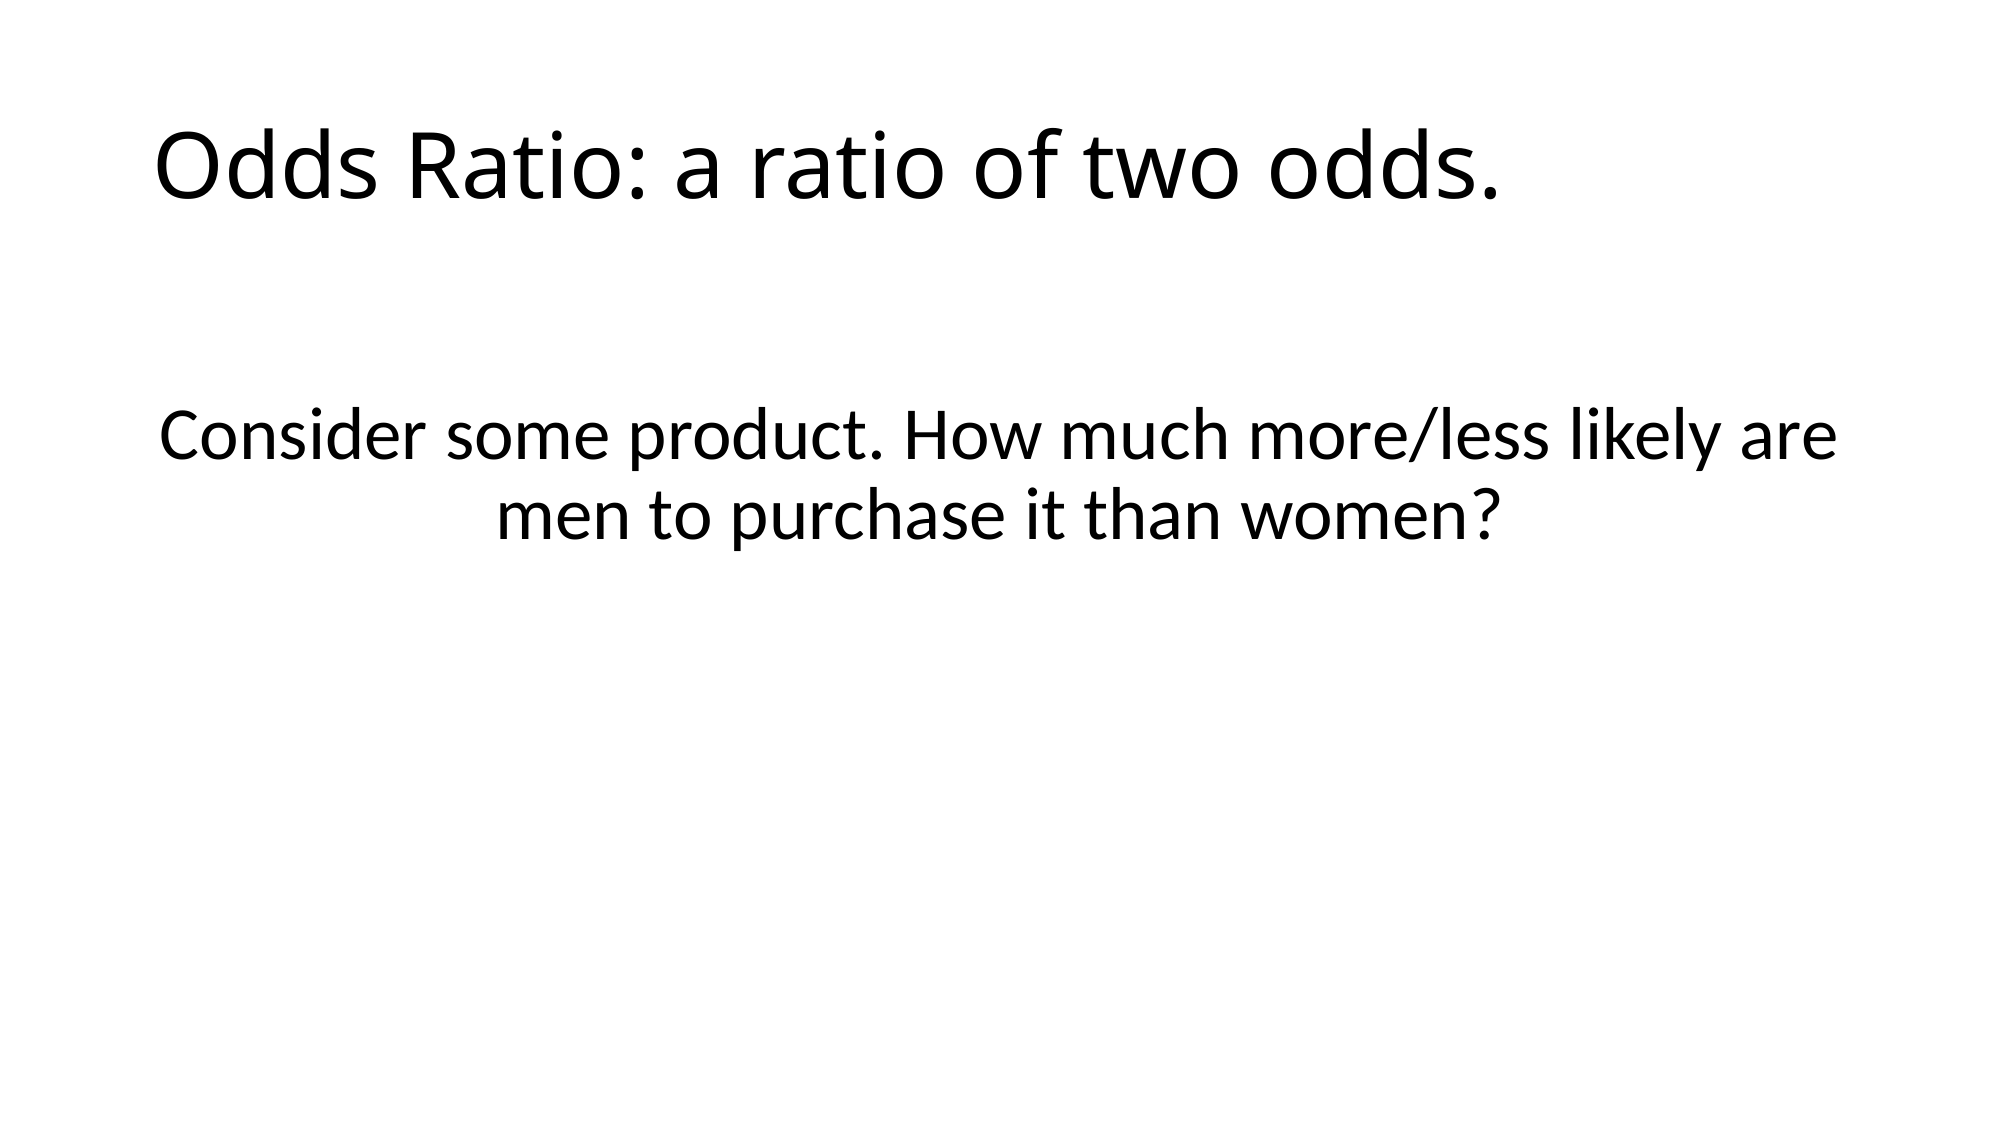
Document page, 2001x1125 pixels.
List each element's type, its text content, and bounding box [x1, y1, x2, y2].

title Odds Ratio: a ratio of two odds. [137, 59, 1863, 278]
list Consider some product. How much more/less likely are men to purchase it than women? [137, 386, 1863, 587]
